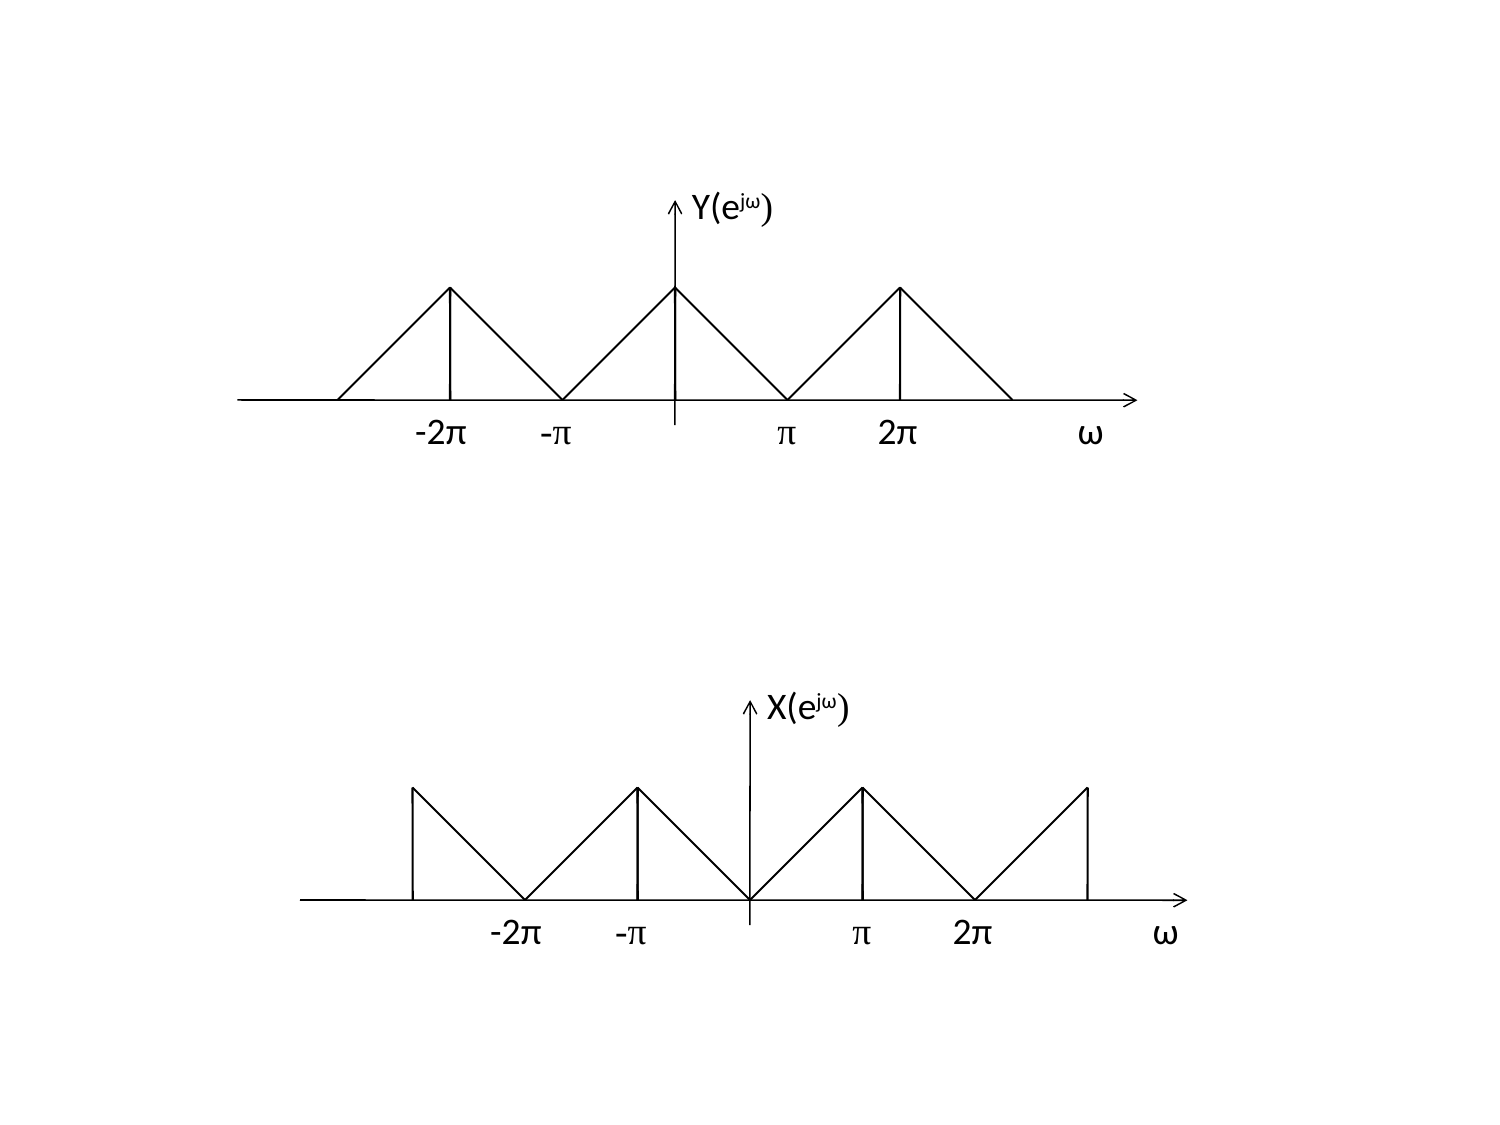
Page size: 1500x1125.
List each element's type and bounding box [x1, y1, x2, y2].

text_box [237, 174, 1138, 461]
text_box [299, 674, 1195, 961]
